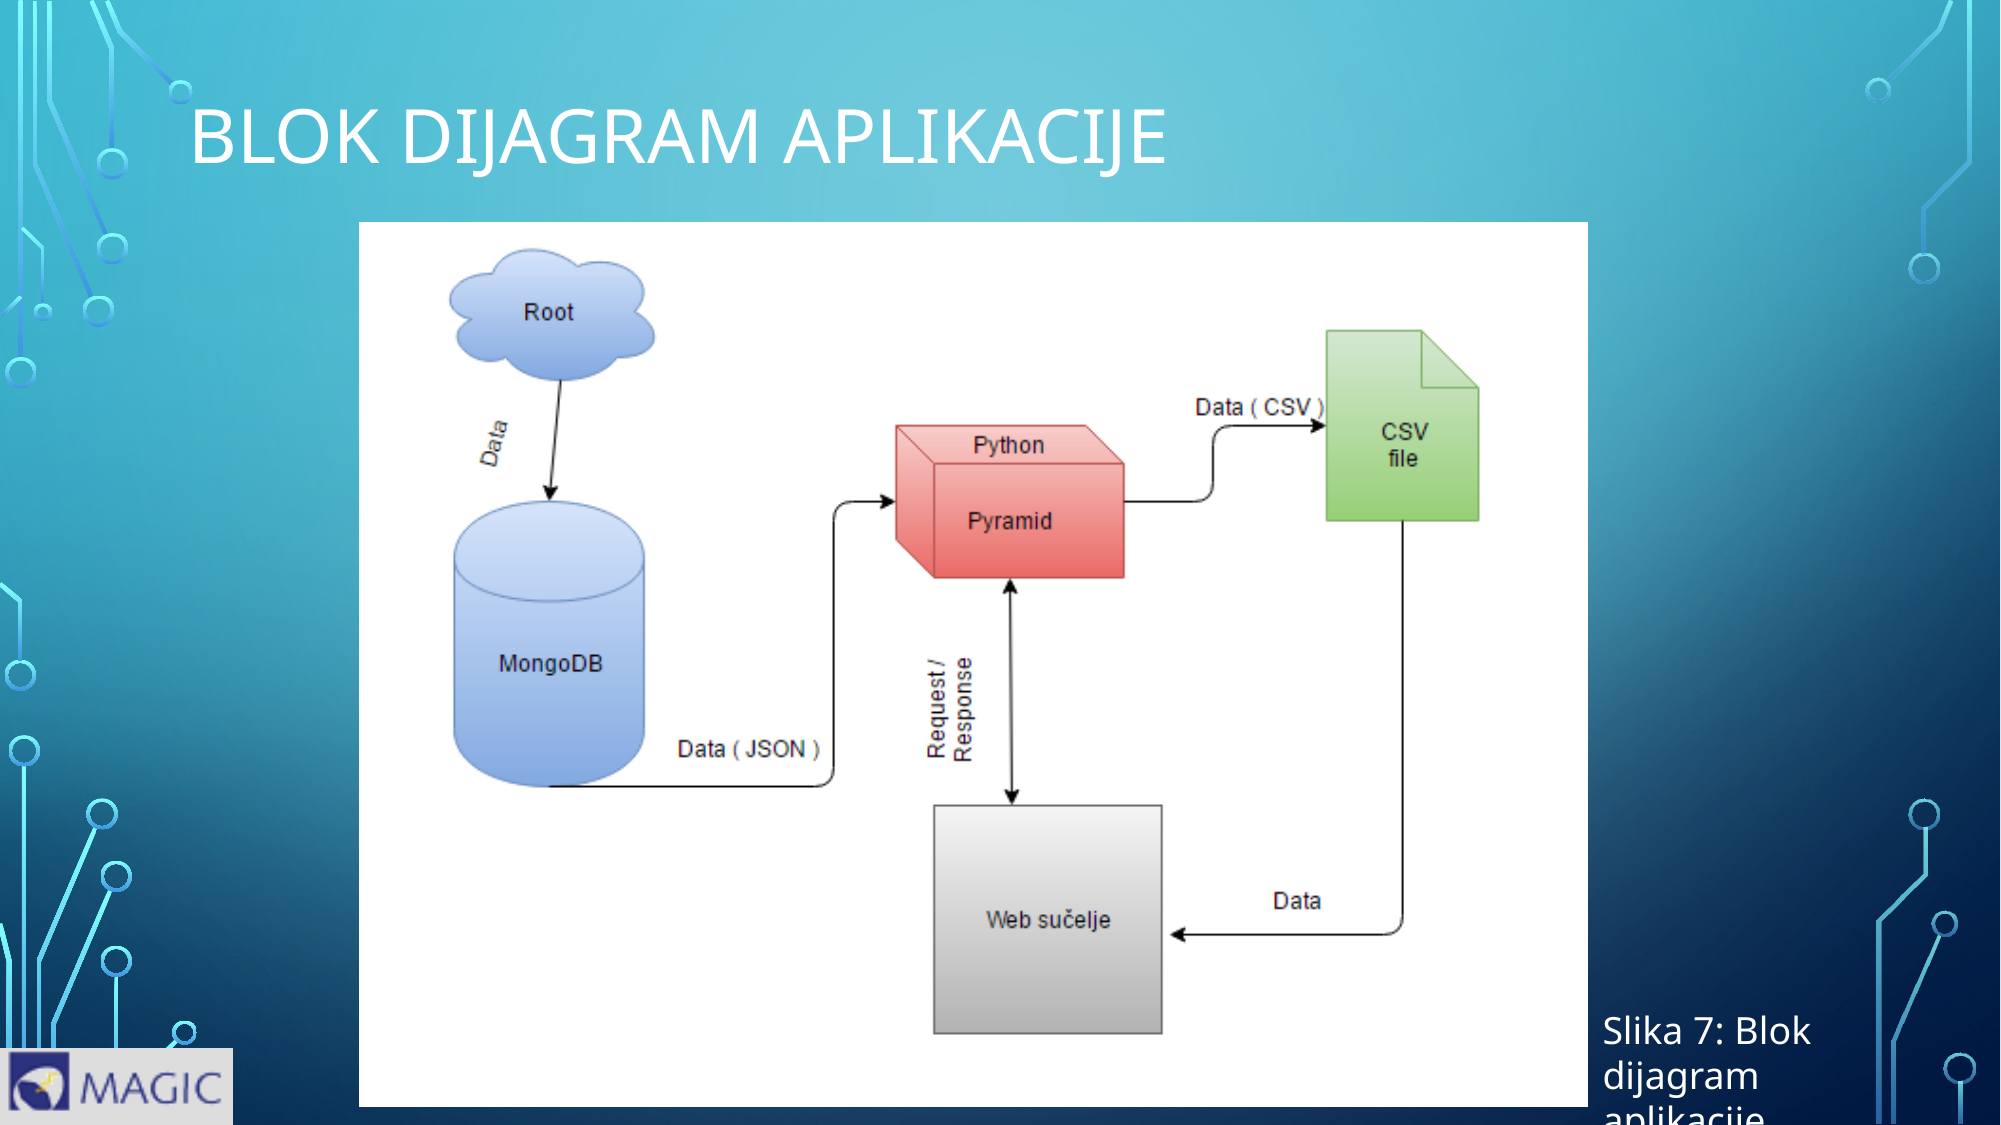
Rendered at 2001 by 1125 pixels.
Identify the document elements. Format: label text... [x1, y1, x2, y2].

picture [358, 222, 1589, 1107]
text_box Slika 7: Blok dijagram aplikacije [1587, 1000, 1932, 1125]
title Blok Dijagram aplikacije [173, 17, 1799, 261]
picture [0, 1047, 234, 1125]
